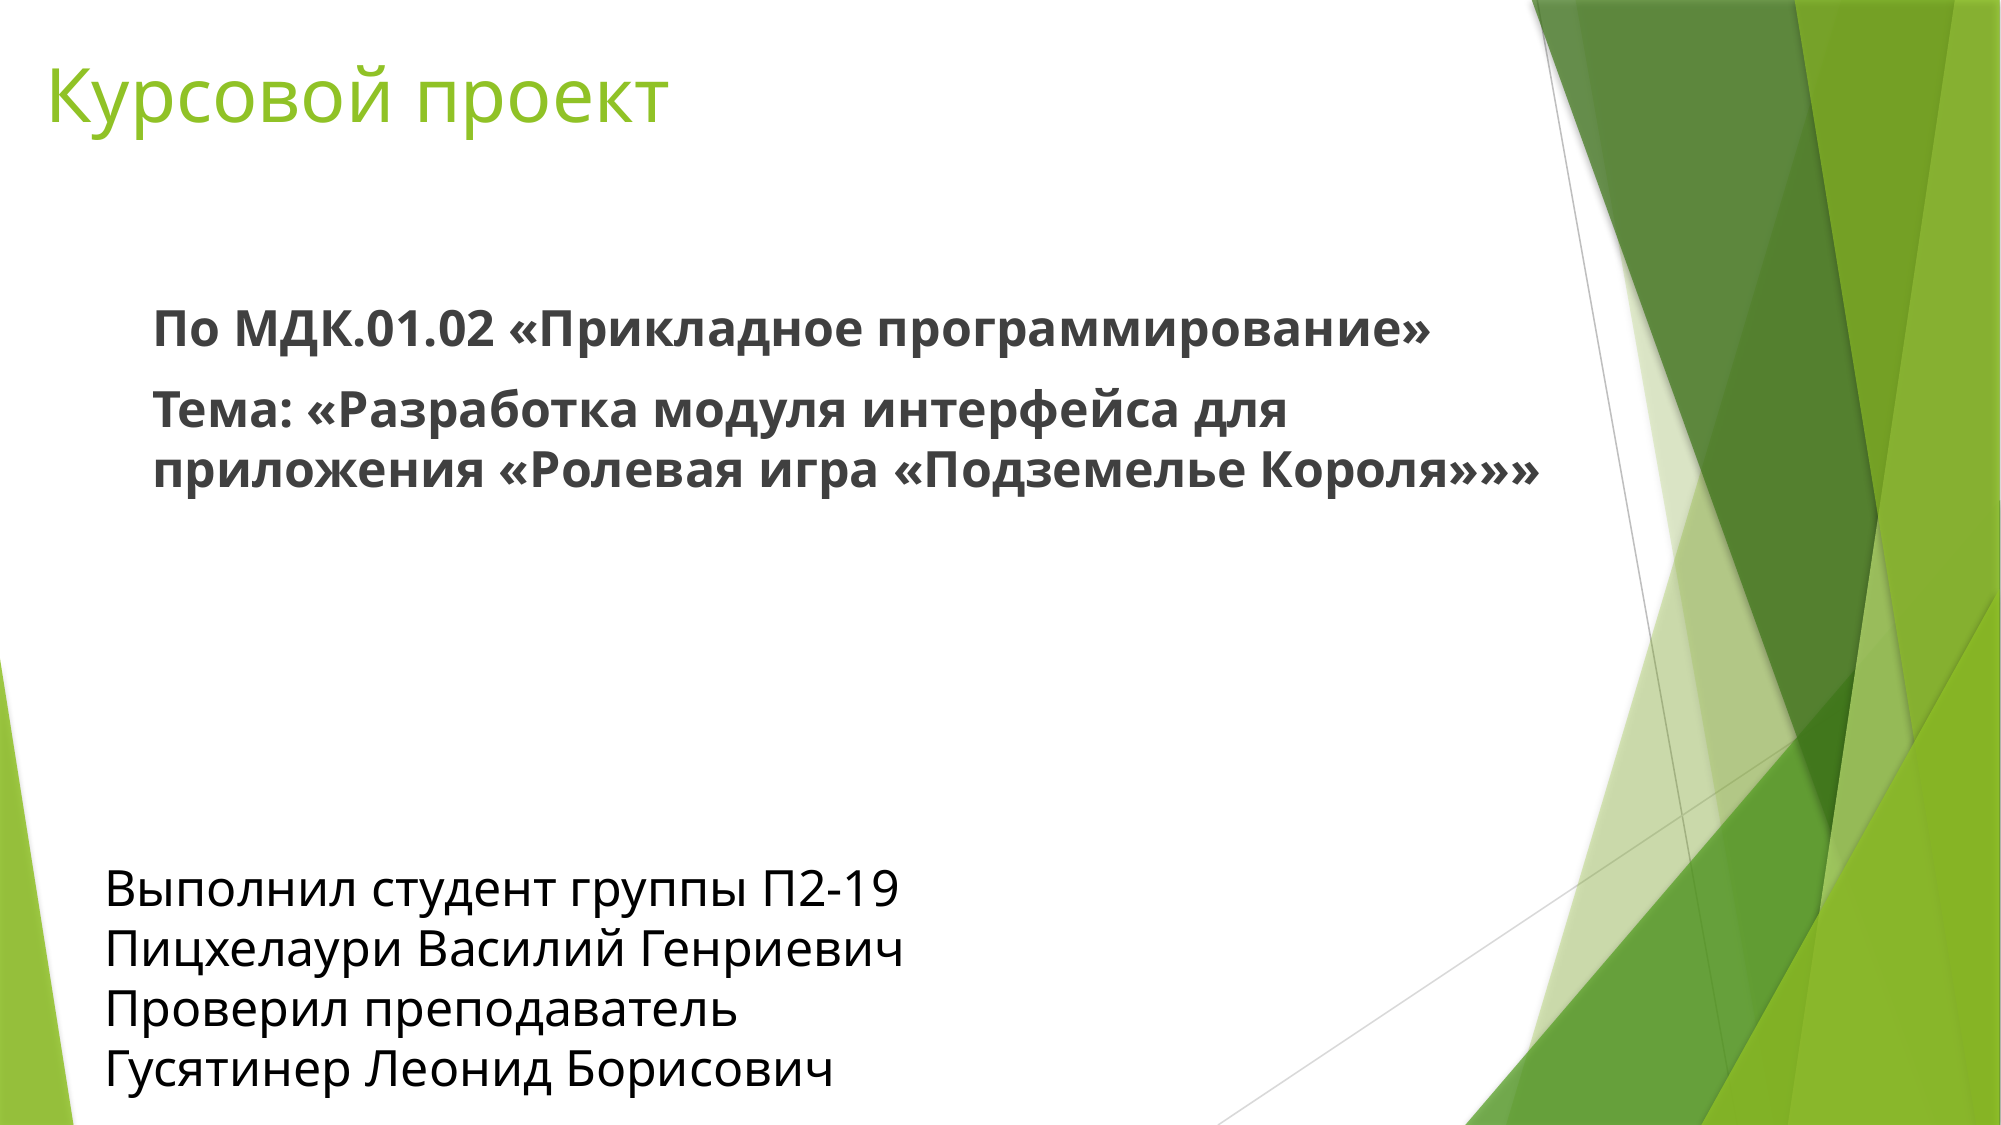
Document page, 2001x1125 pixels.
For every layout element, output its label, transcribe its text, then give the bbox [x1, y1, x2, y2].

title Курсовой проект [30, 39, 1441, 166]
list По МДК.01.02 «Прикладное программирование» Тема: «Разработка модуля интерфейса для приложения «Ролевая игра «Подземелье Короля»»» [137, 288, 1606, 530]
text_box Выполнил студент группы П2-19 Пицхелаури Василий Генриевич Проверил преподаватель Гусятинер Леонид Борисович [89, 849, 952, 1125]
